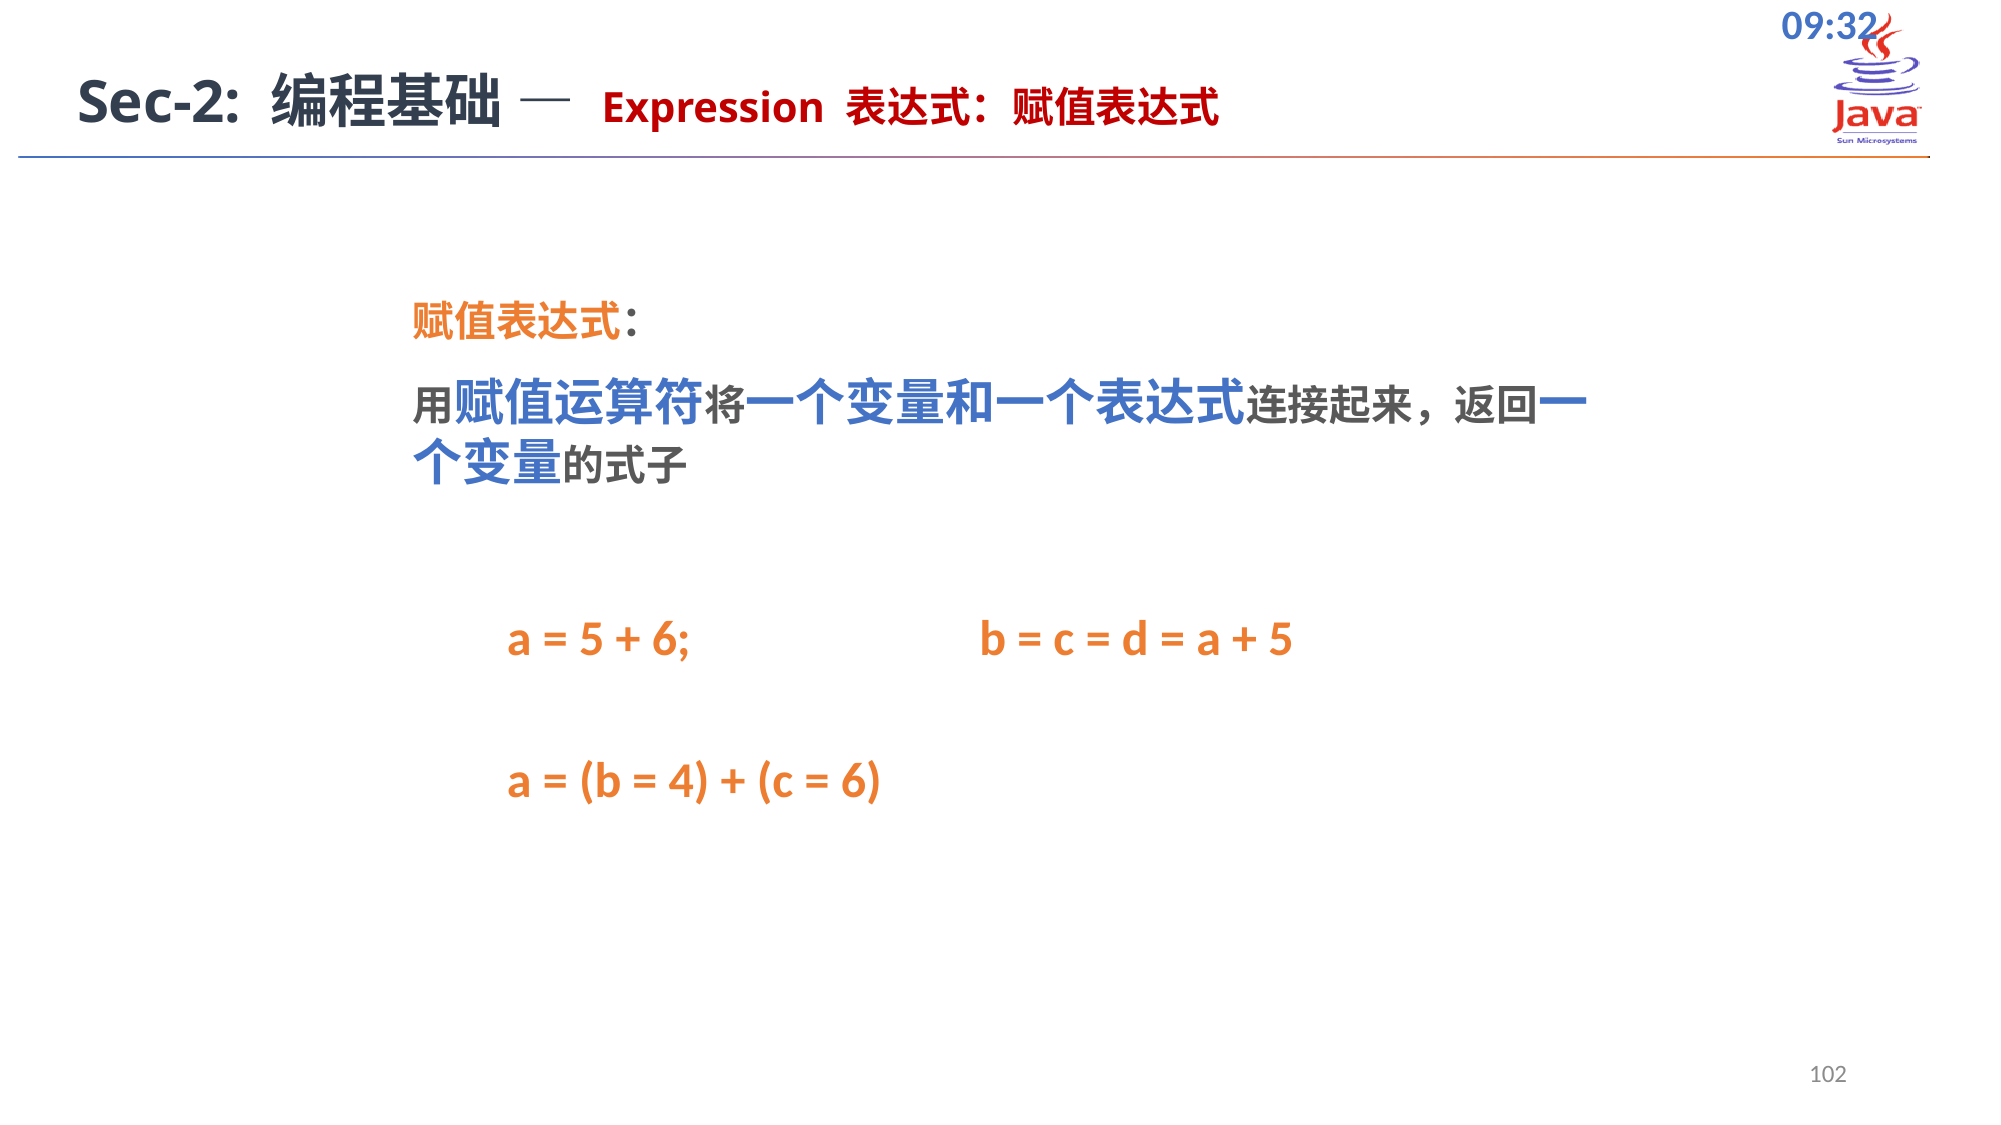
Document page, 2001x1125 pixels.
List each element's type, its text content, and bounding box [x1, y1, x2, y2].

text_box Sec-2: 编程基础 — Expression 表达式：赋值表达式 [74, 62, 1225, 135]
picture [1825, 9, 1930, 149]
text_box 赋值表达式： 用赋值运算符将一个变量和一个表达式连接起来，返回一个变量的式子 [397, 287, 1650, 498]
slide_number 102 [1412, 1042, 1863, 1103]
text_box a = 5 + 6; [492, 597, 776, 673]
text_box b = c = d = a + 5 [964, 597, 1402, 673]
text_box a = (b = 4) + (c = 6) [492, 739, 930, 815]
